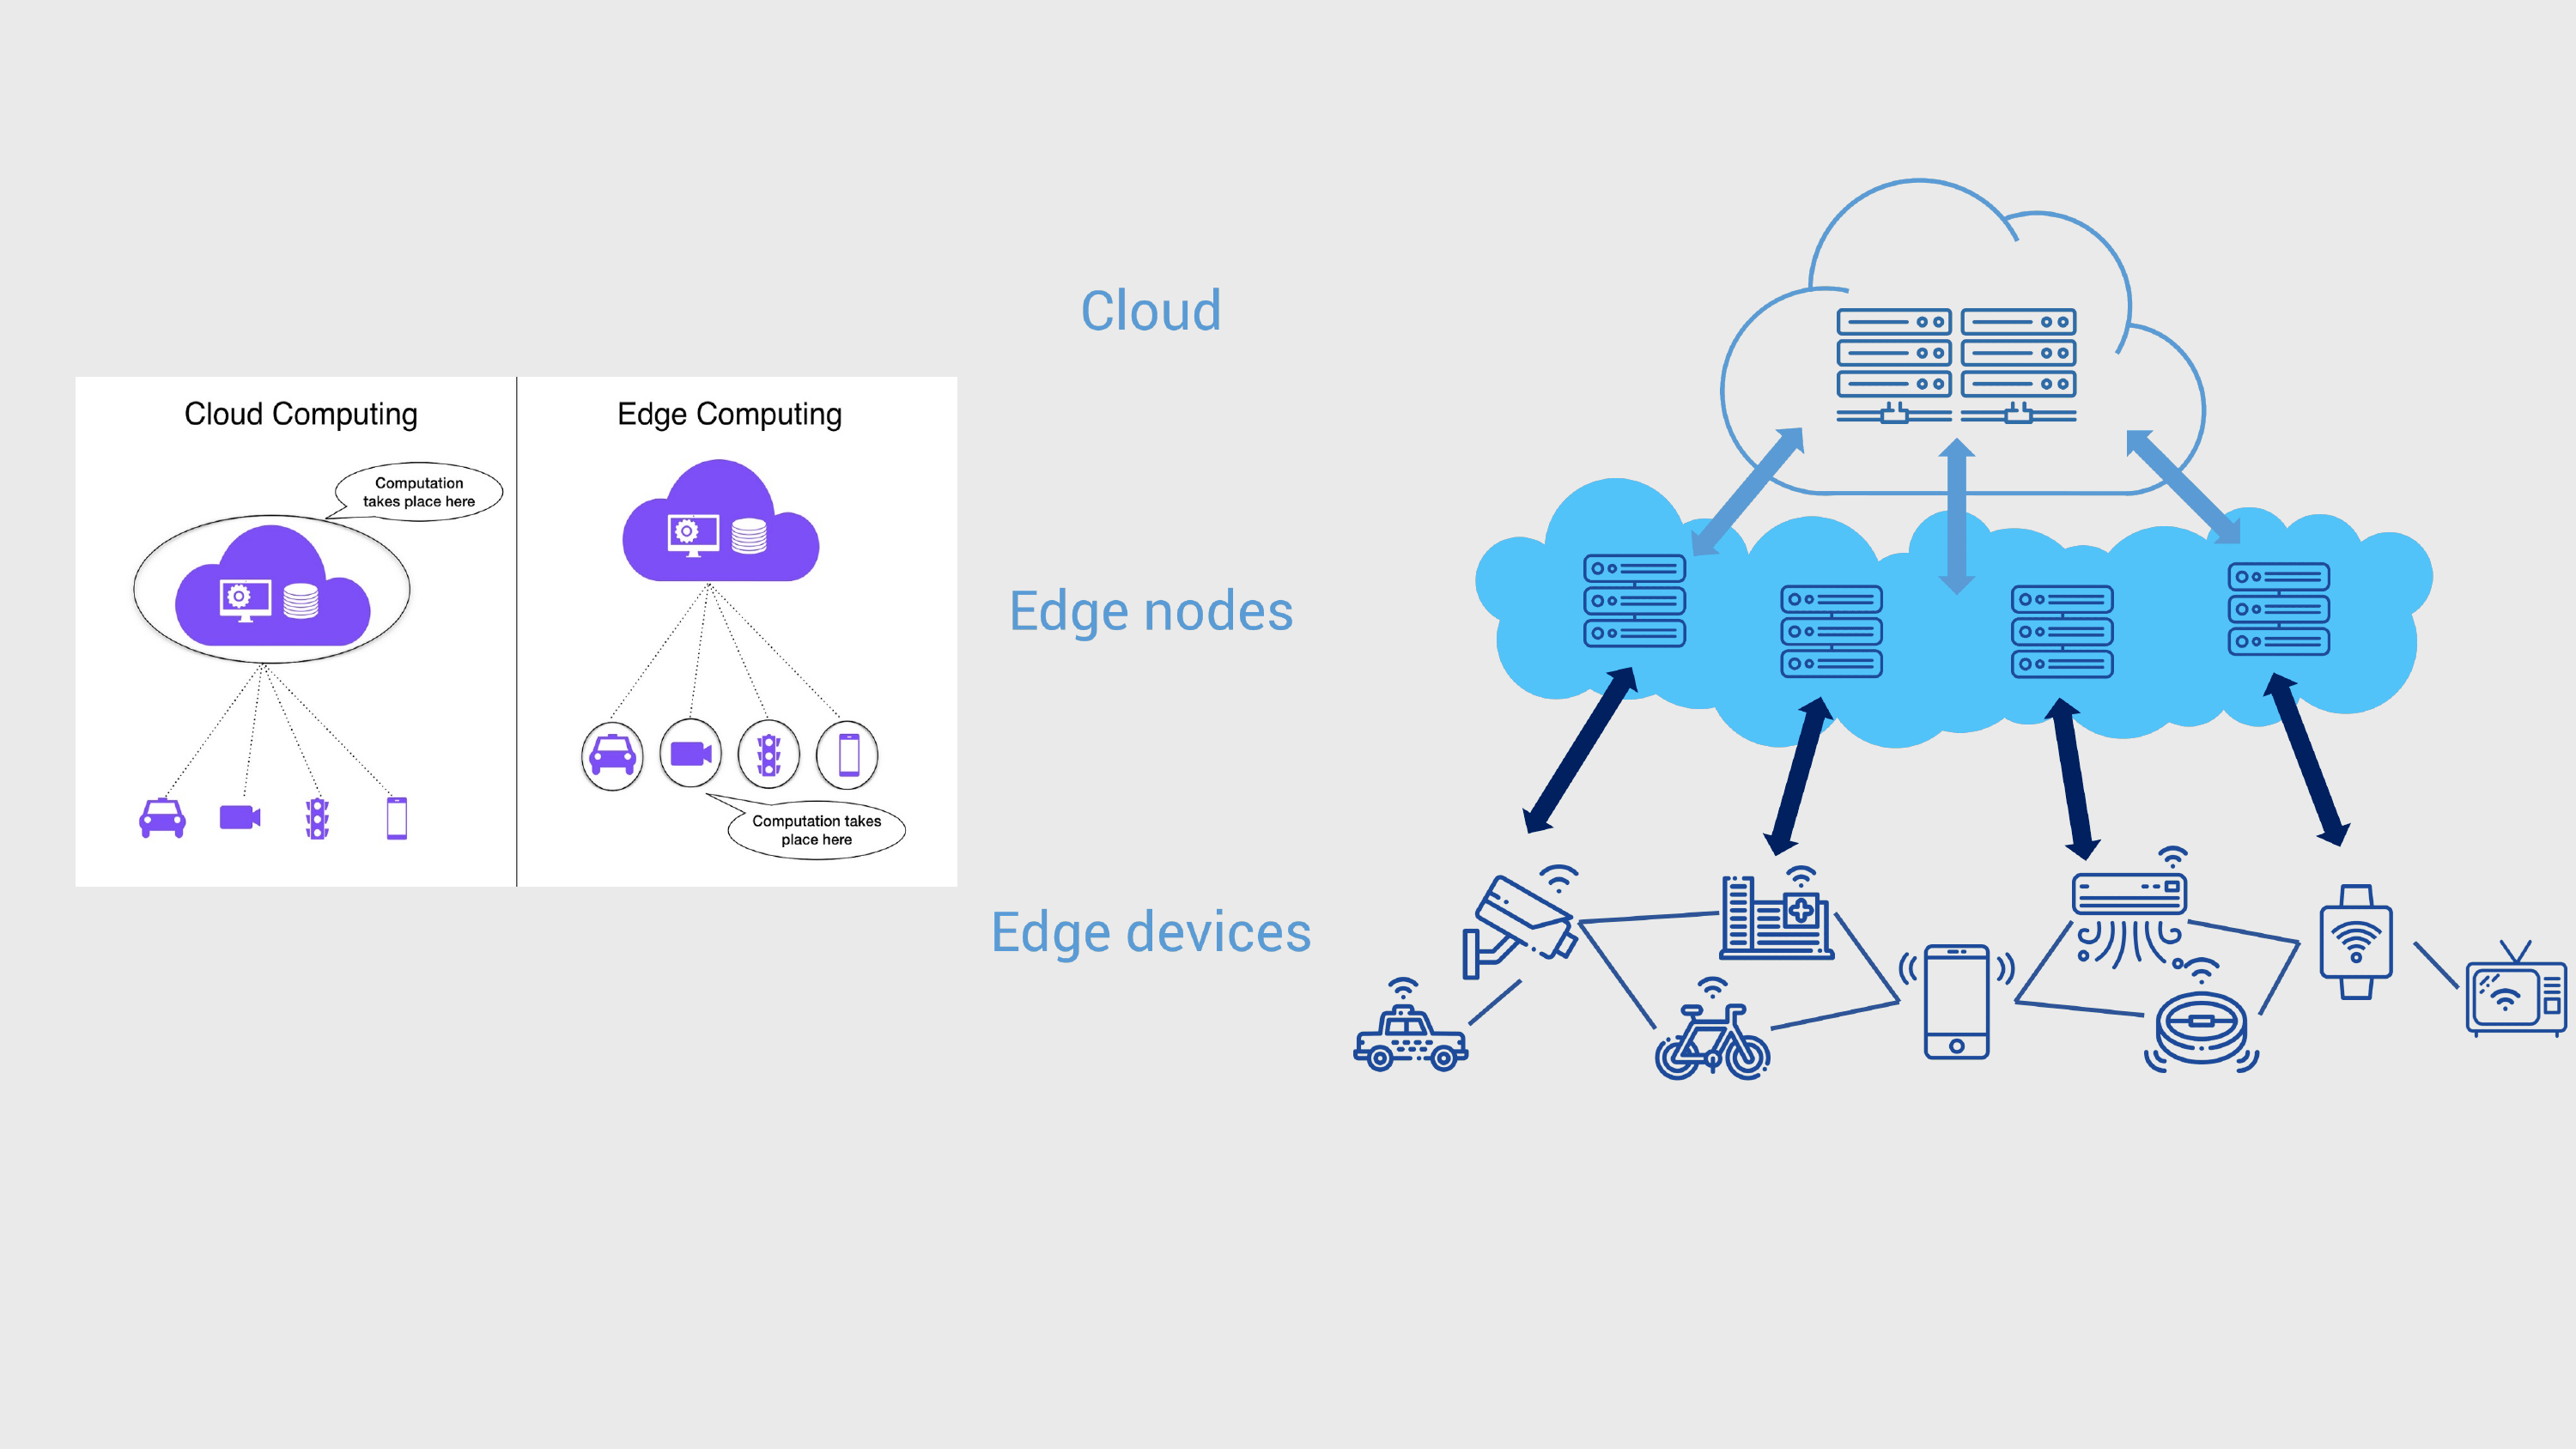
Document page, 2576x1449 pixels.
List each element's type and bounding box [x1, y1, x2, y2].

picture [76, 178, 2574, 1086]
